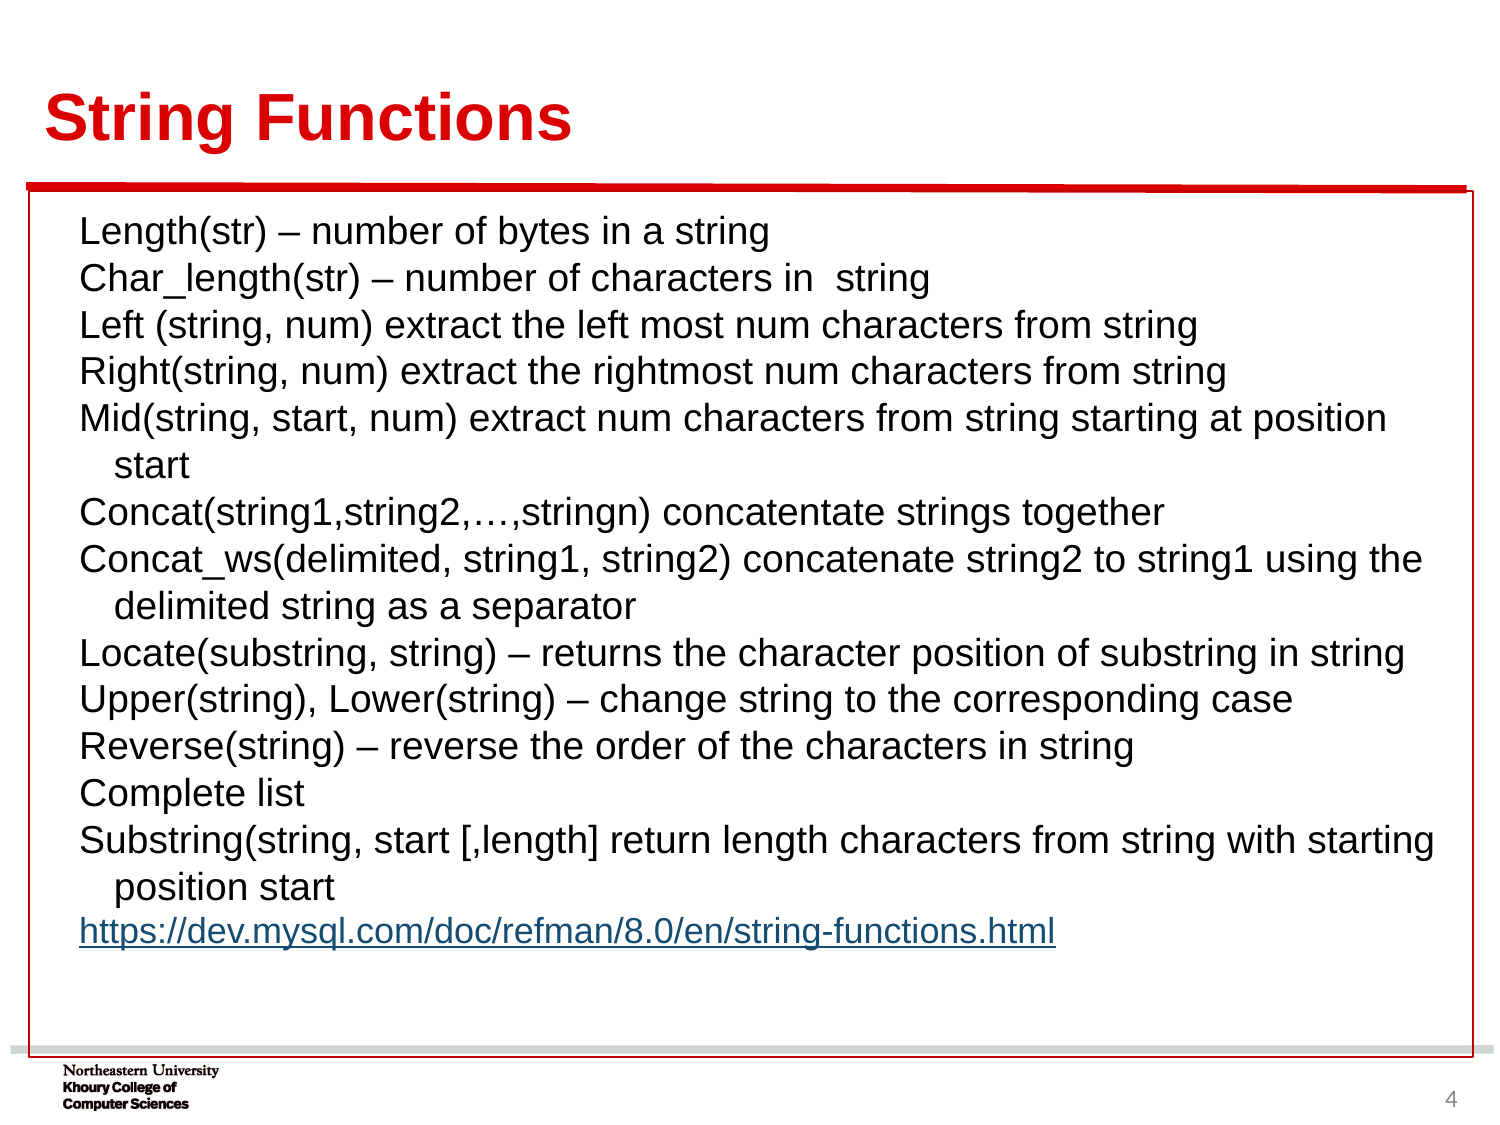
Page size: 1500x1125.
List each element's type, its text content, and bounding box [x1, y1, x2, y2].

picture [63, 1064, 219, 1111]
list Length(str) – number of bytes in a string Char_length(str) – number of characters in string Left (string, num) extract the left most num characters from string Right(string, num) extract the rightmost num characters from string Mid(string, start, num) extract num characters from string starting at position start Concat(string1,string2,…,stringn) concatentate strings together Concat_ws(delimited, string1, string2) concatenate string2 to string1 using the delimited string as a separator Locate(substring, string) – returns the character position of substring in string Upper(string), Lower(string) – change string to the corresponding case Reverse(string) – reverse the order of the characters in string Complete list Substring(string, start [,length] return length characters from string with starting position start https://dev.mysql.com/doc/refman/8.0/en/string-functions.html [29, 190, 1473, 1058]
title String Functions [29, 43, 1495, 170]
